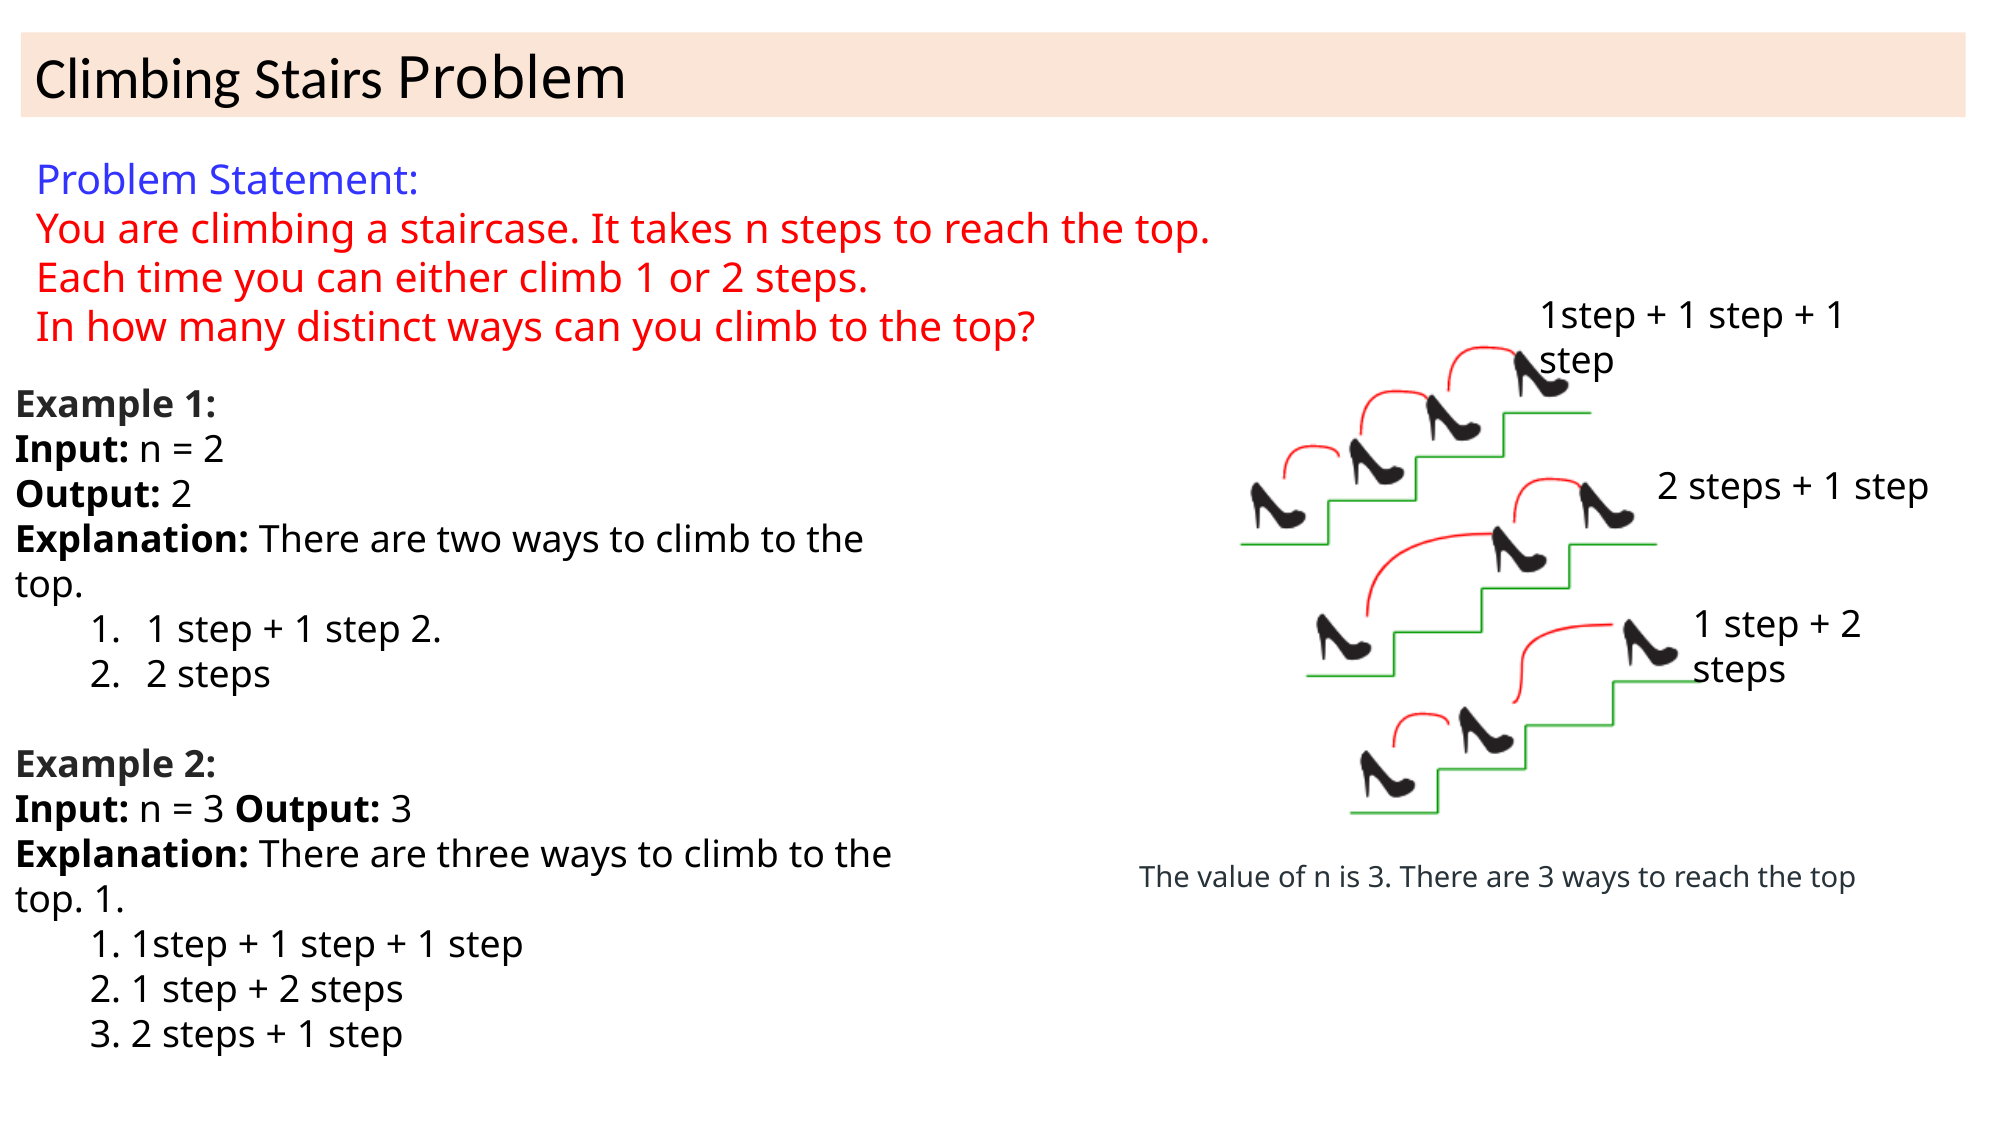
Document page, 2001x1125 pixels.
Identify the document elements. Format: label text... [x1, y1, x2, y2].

text_box 2 steps + 1 step [1750, 454, 1952, 515]
text_box The value of n is 3. There are 3 ways to reach the top [1124, 850, 1926, 901]
text_box 1 step + 2 steps [1750, 592, 1966, 698]
list Problem Statement: You are climbing a staircase. It takes n steps to reach the top. Each time you can either climb 1 or 2 steps. In how many distinct ways can you climb to the top? [20, 145, 1268, 374]
text_box Climbing Stairs Problem [20, 32, 1966, 118]
text_box Example 1: Input: n = 2 Output: 2 Explanation: There are two ways to climb to the top. 1 step + 1 step 2. 2 steps Example 2: Input: n = 3 Output: 3 Explanation: There are three ways to climb to the top. 1. 1. 1step + 1 step + 1 step 2. 1 step + 2 steps 3. 2 steps + 1 step [0, 373, 946, 1063]
text_box 1step + 1 step + 1 step [1449, 283, 1926, 389]
picture [1196, 336, 1750, 837]
